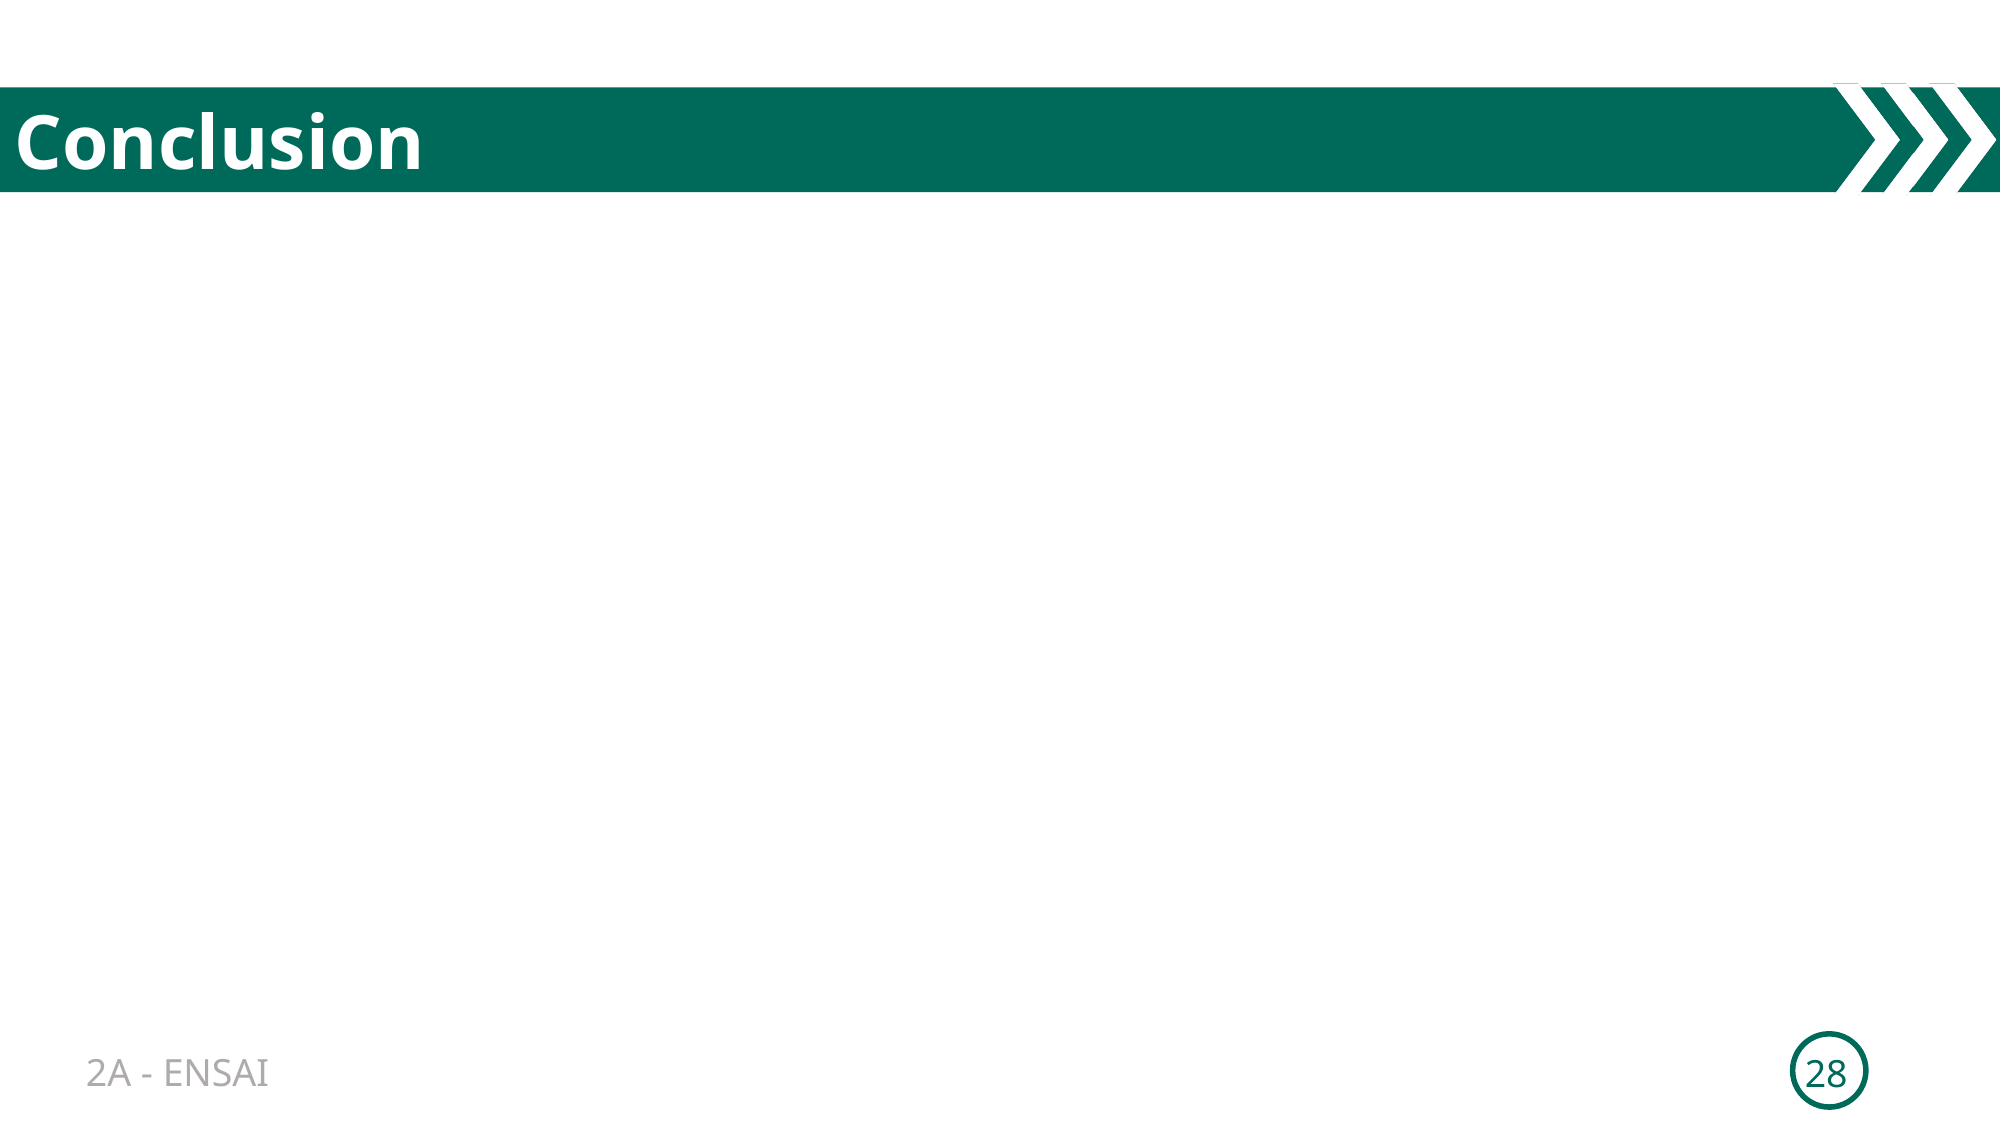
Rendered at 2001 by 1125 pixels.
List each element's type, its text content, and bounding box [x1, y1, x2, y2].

text_box Conclusion [0, 87, 1817, 193]
slide_number 28 [1412, 1042, 1863, 1103]
picture [1817, 43, 2000, 236]
